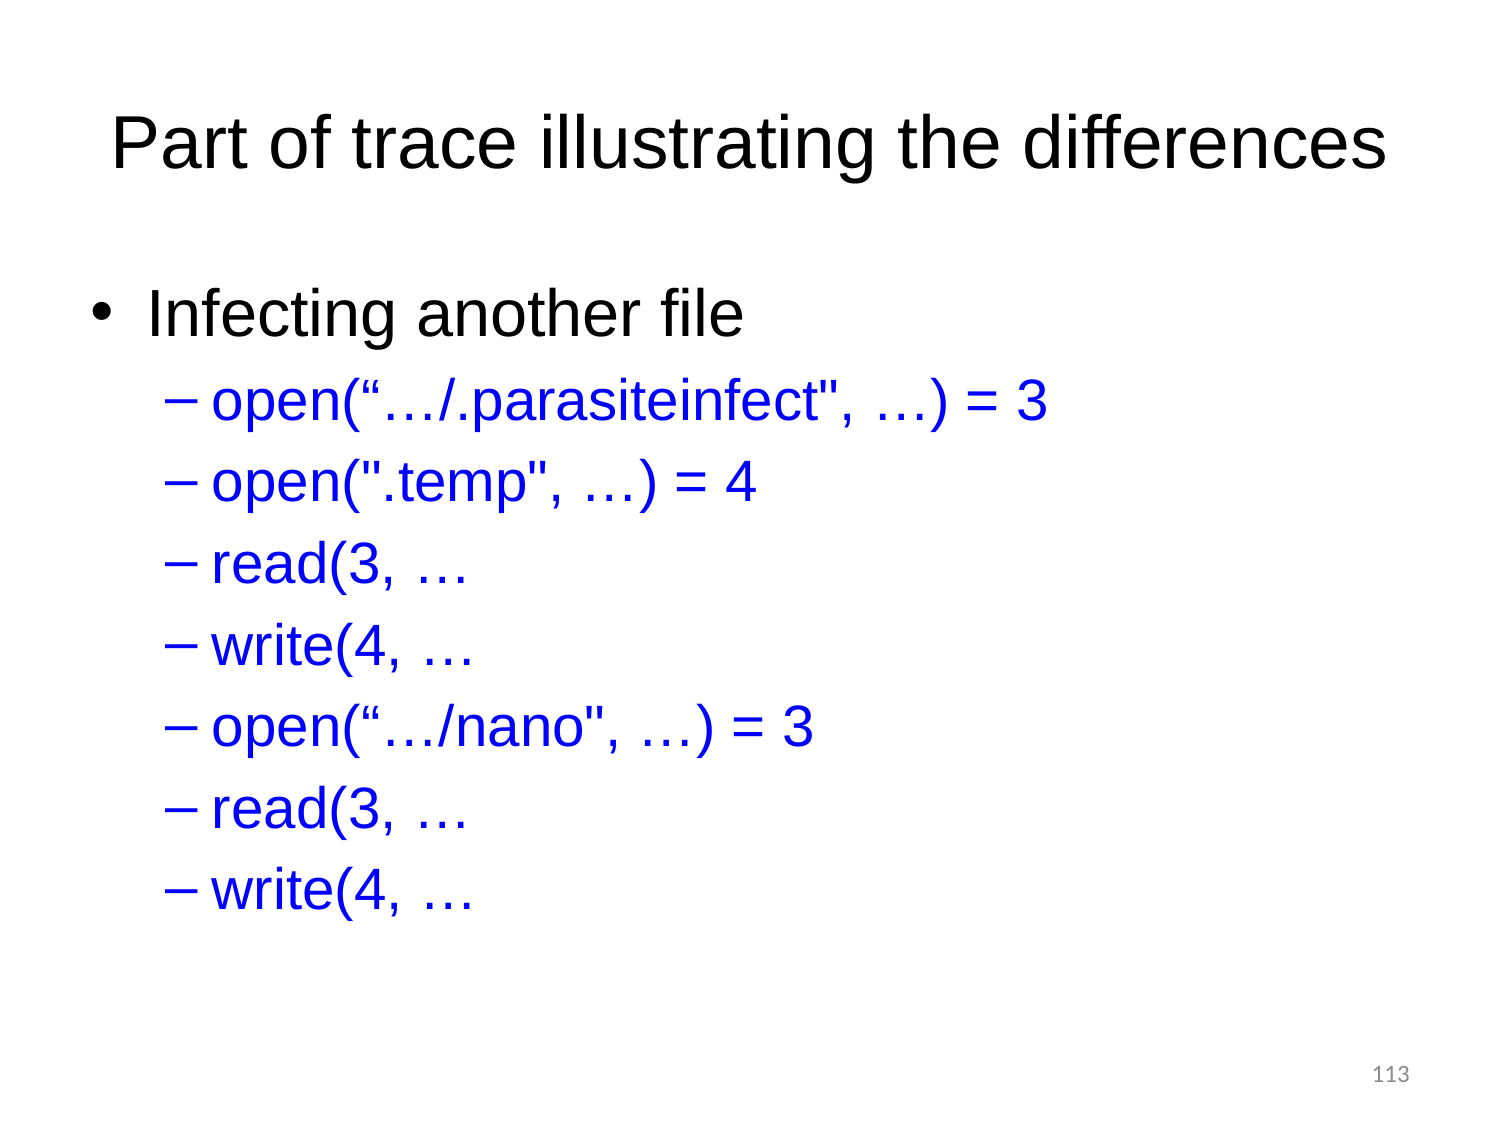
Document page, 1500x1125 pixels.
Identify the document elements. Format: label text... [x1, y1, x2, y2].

slide_number 113 [1074, 1042, 1425, 1103]
title Part of trace illustrating the differences [75, 45, 1425, 233]
list Infecting another file open(“…/.parasiteinfect", …) = 3 open(".temp", …) = 4 read(3, … write(4, … open(“…/nano", …) = 3 read(3, … write(4, … [75, 262, 1425, 1005]
